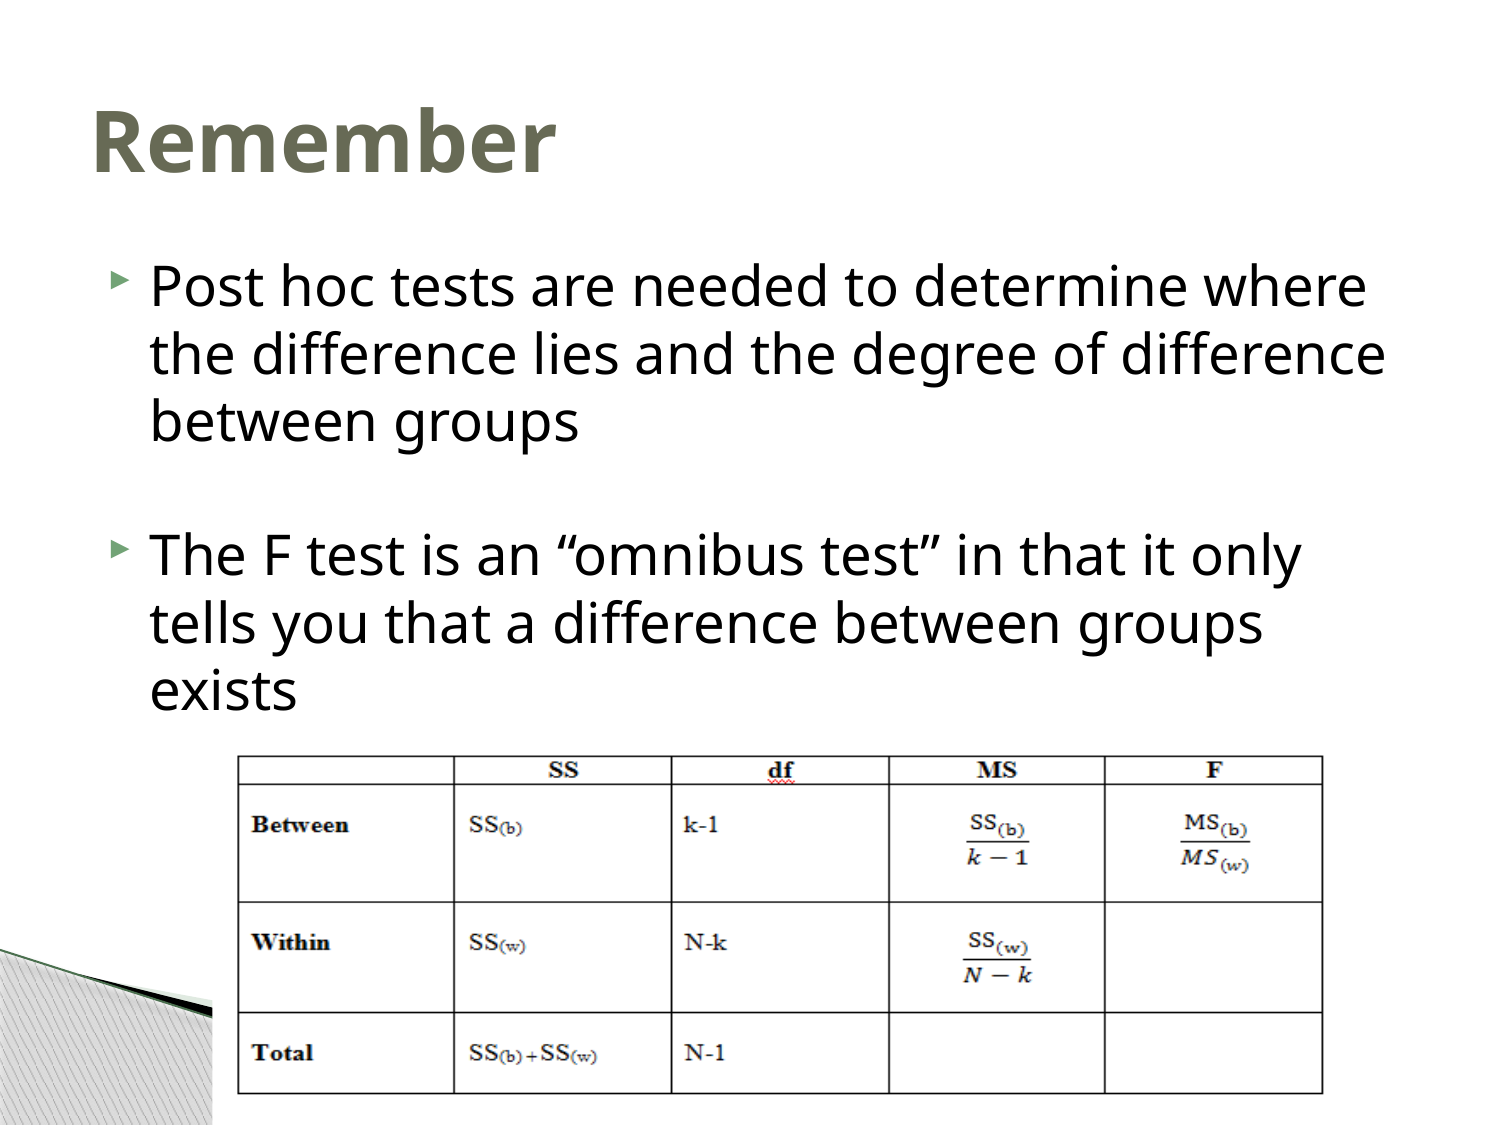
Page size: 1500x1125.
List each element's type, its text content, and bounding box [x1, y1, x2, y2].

list Post hoc tests are needed to determine where the difference lies and the degree of difference between groups The F test is an “omnibus test” in that it only tells you that a difference between groups exists [75, 243, 1425, 986]
title Remember [75, 45, 1425, 233]
picture [212, 729, 1363, 1125]
